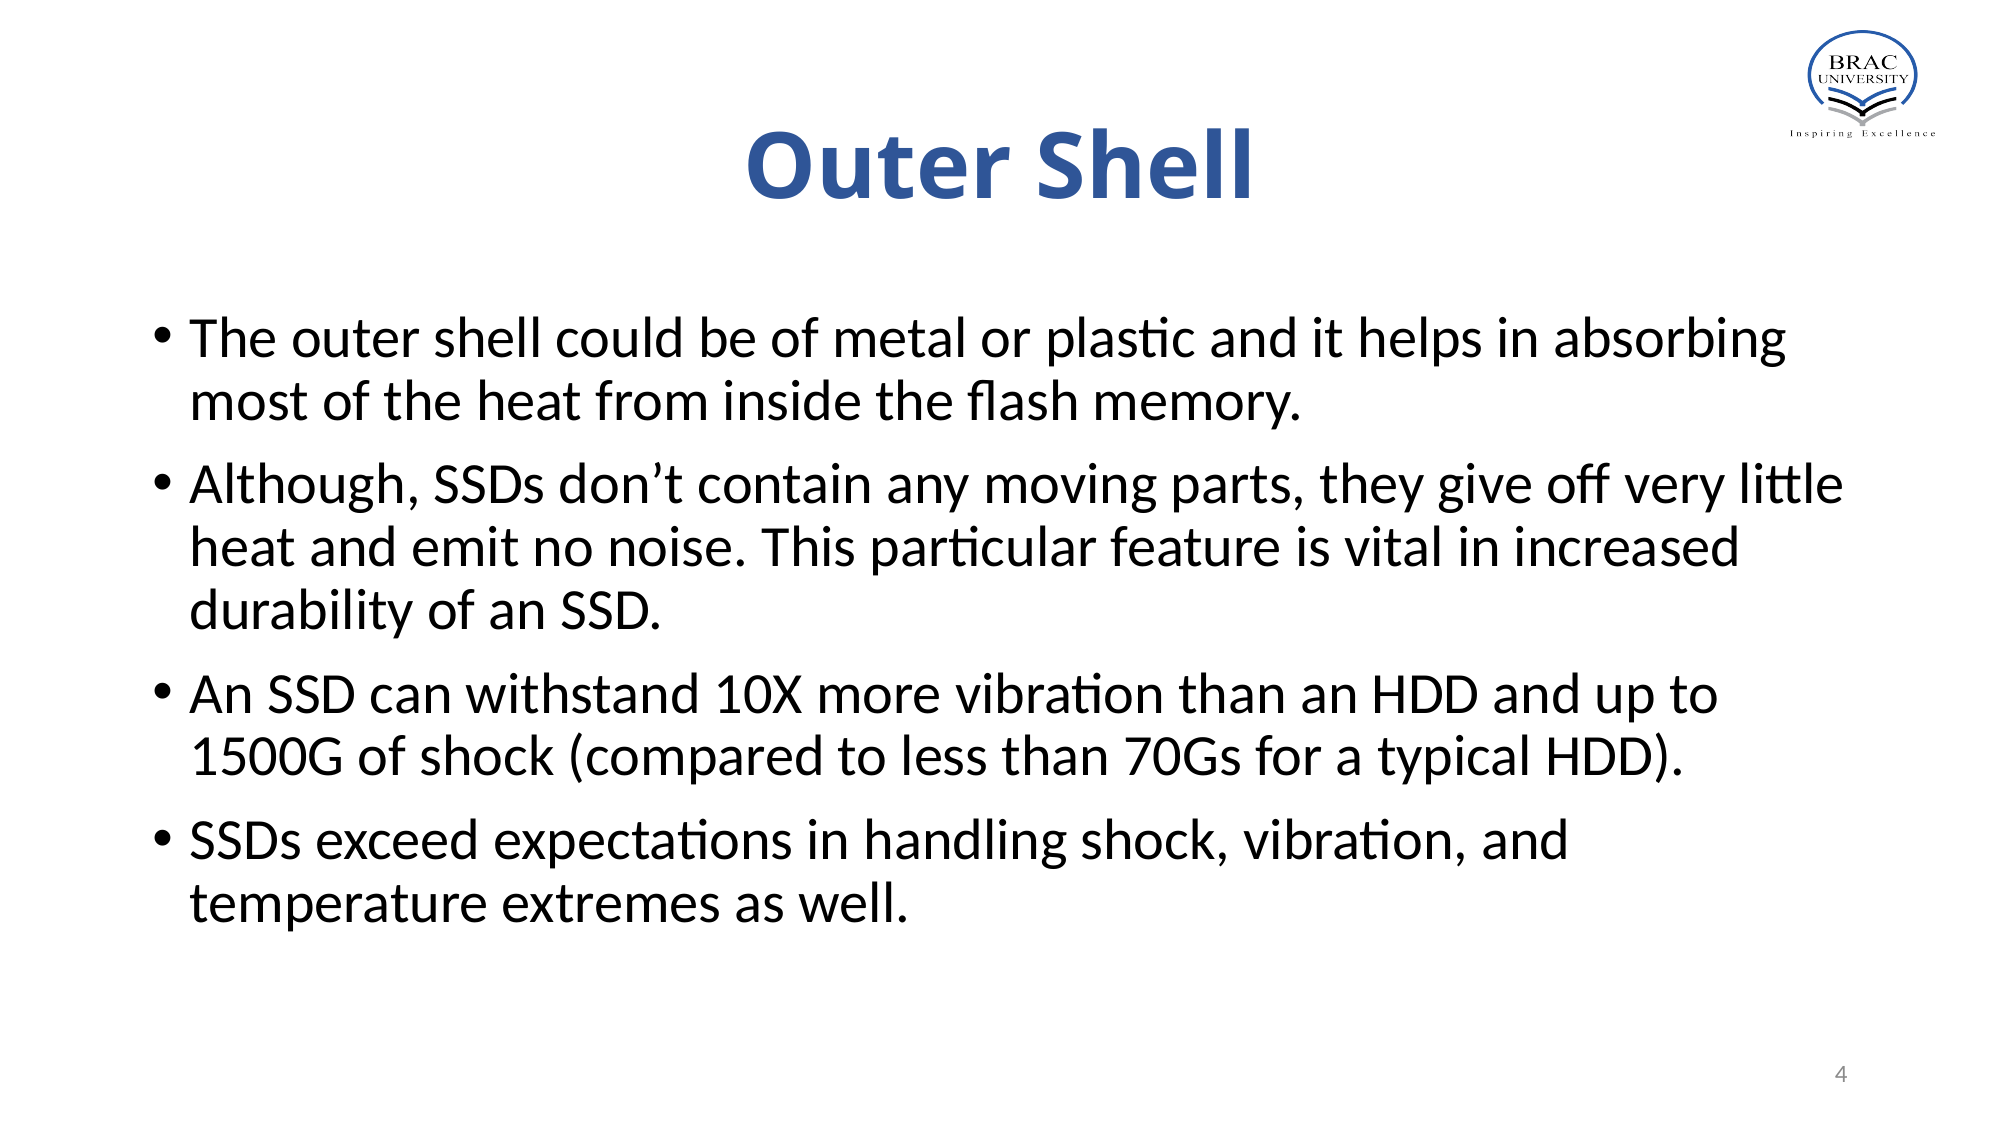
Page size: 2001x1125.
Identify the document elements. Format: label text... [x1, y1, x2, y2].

title Outer Shell [137, 59, 1863, 278]
slide_number 4 [1412, 1042, 1863, 1103]
list The outer shell could be of metal or plastic and it helps in absorbing most of the heat from inside the flash memory. Although, SSDs don’t contain any moving parts, they give off very little heat and emit no noise. This particular feature is vital in increased durability of an SSD. An SSD can withstand 10X more vibration than an HDD and up to 1500G of shock (compared to less than 70Gs for a typical HDD). SSDs exceed expectations in handling shock, vibration, and temperature extremes as well. [137, 299, 1863, 1014]
picture [1790, 30, 1935, 138]
